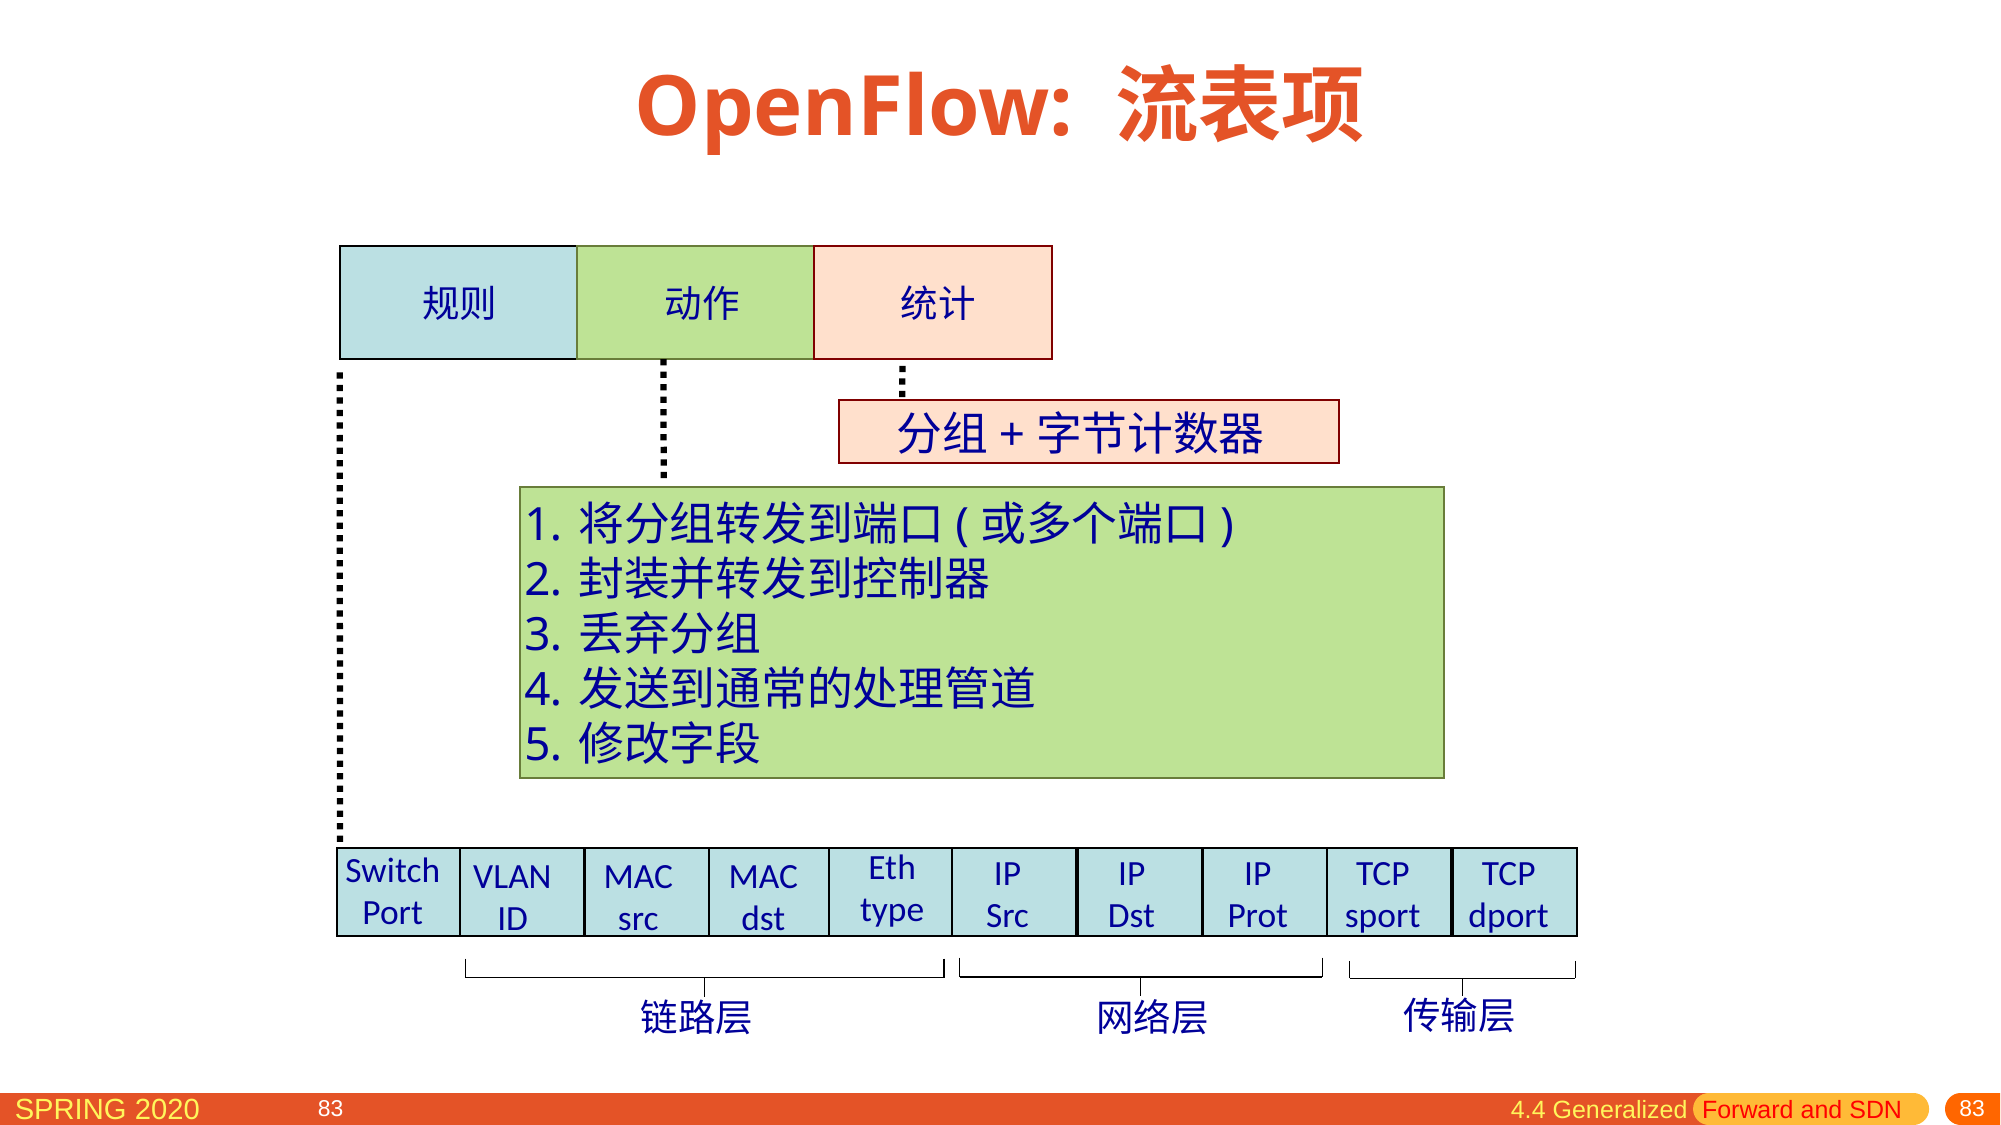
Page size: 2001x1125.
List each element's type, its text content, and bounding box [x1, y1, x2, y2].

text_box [336, 372, 1578, 939]
title OpenFlow: 流表项 [86, 42, 1914, 161]
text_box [959, 957, 1323, 1048]
text_box [577, 246, 814, 357]
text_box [519, 358, 1445, 779]
text_box [814, 246, 1052, 357]
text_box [1266, 960, 1653, 1046]
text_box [838, 358, 1339, 464]
text_box [339, 246, 577, 360]
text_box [465, 958, 945, 1048]
text_box 规则 [422, 279, 498, 326]
text_box 4.4 Generalized Forward and SDN [1496, 1086, 1922, 1125]
text_box 动作 [664, 279, 740, 326]
text_box 统计 [900, 279, 977, 326]
